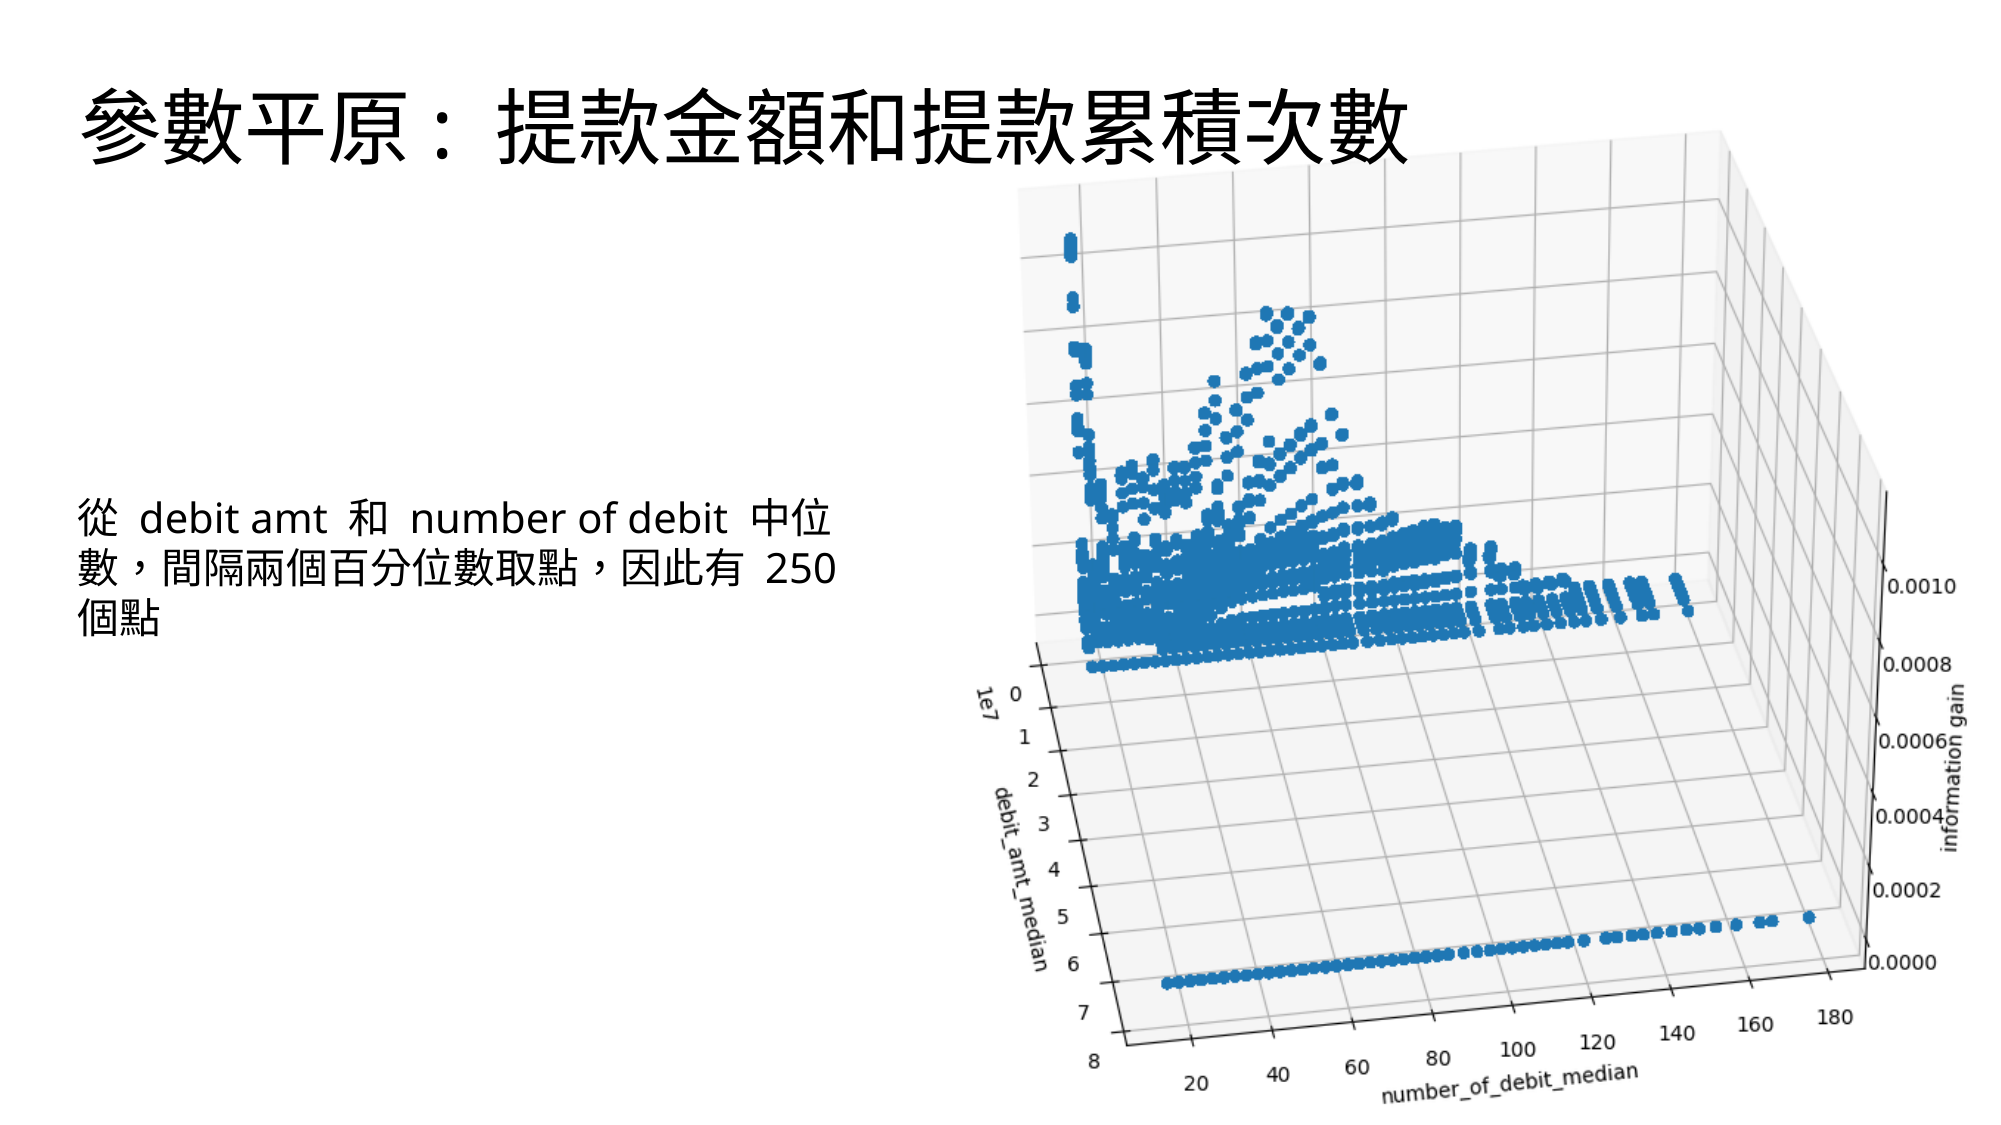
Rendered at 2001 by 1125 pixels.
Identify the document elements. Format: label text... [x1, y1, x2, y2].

title 參數平原: 提款金額和提款累積次數 [63, 25, 1863, 243]
text_box 從 debit amt 和 number of debit 中位數，間隔兩個百分位數取點，因此有 250個點 [63, 484, 876, 650]
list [925, 117, 2000, 1125]
